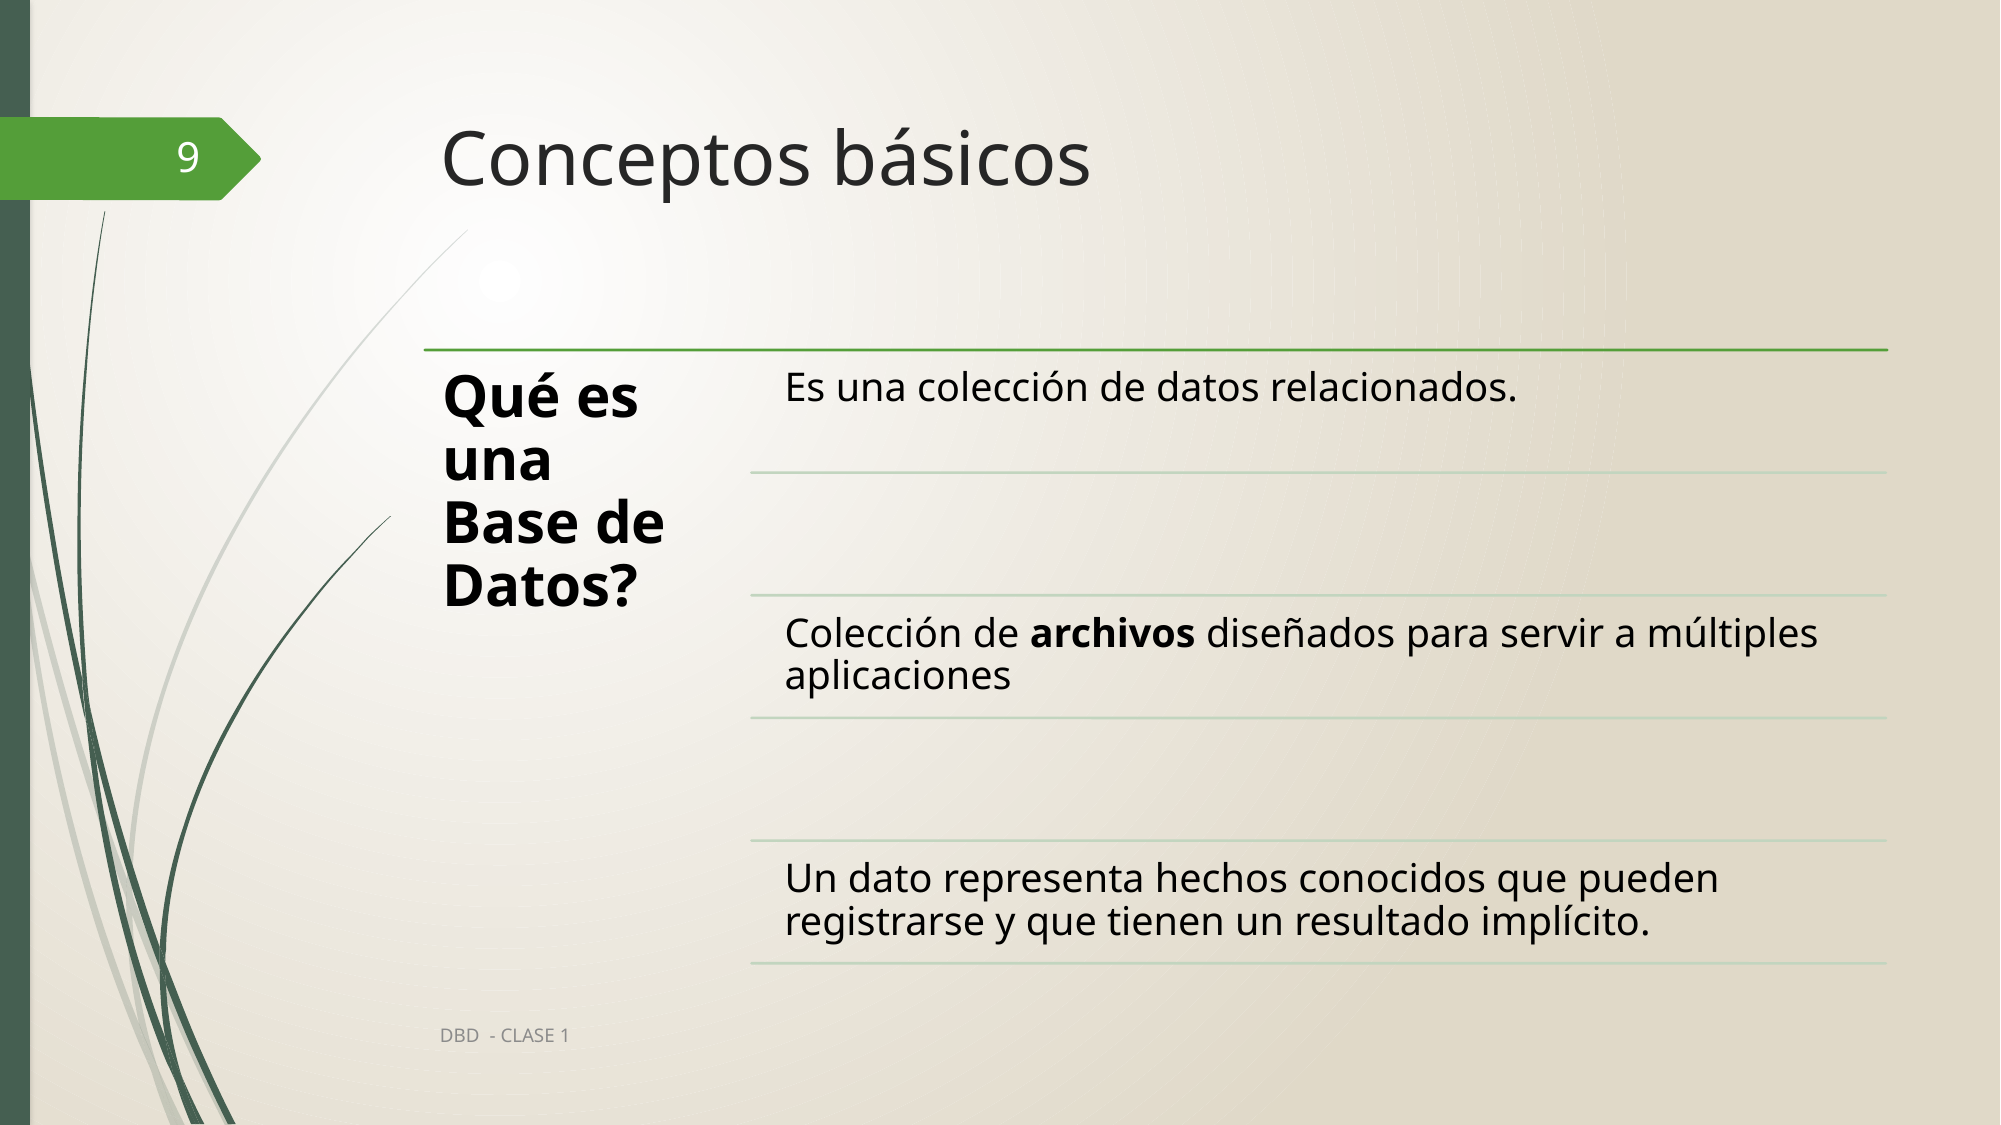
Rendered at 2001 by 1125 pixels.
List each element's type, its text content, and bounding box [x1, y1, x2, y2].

title Conceptos básicos [425, 102, 1888, 313]
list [424, 349, 1888, 971]
footer DBD - CLASE 1 [424, 1006, 1675, 1067]
slide_number 9 [87, 129, 216, 190]
